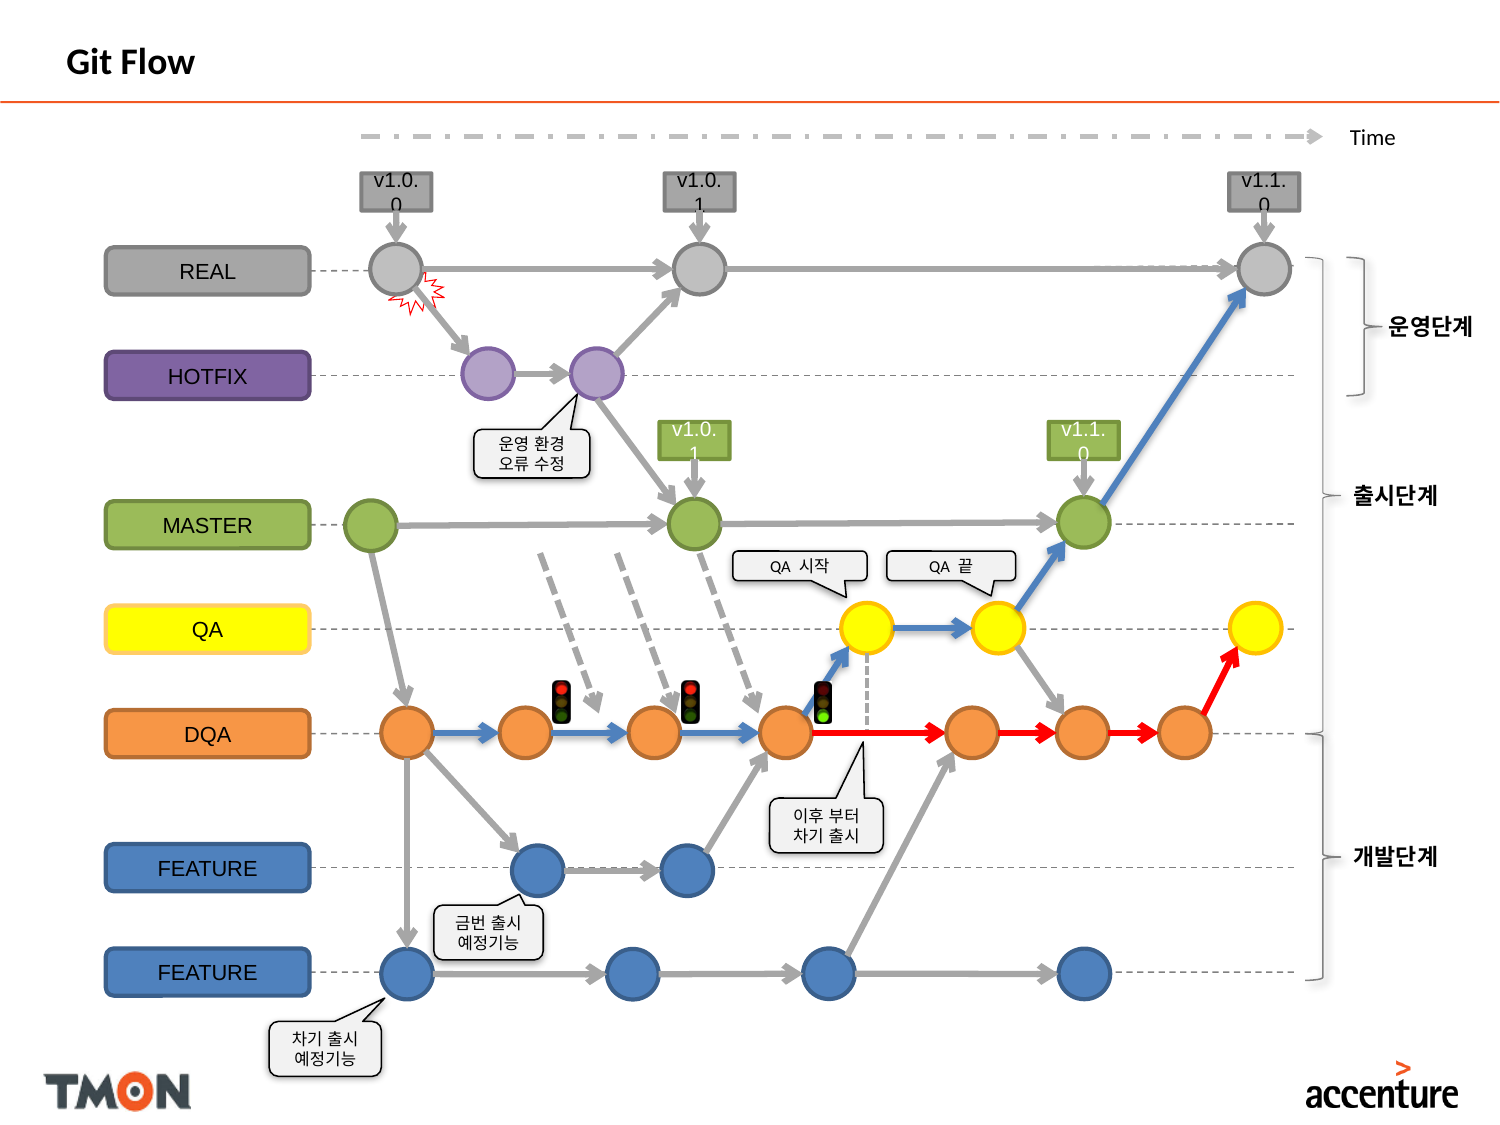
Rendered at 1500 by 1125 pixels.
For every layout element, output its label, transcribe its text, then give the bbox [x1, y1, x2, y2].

text_box REAL [103, 245, 312, 297]
text_box [970, 600, 1027, 628]
text_box [972, 637, 1025, 656]
text_box v1.1.0 [1046, 419, 1096, 462]
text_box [803, 645, 849, 716]
text_box [368, 242, 424, 264]
text_box [666, 496, 723, 522]
text_box 운영 환경 오류 수정 [473, 393, 591, 479]
text_box [1056, 741, 1109, 761]
text_box [510, 843, 566, 867]
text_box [414, 286, 471, 356]
text_box 운영단계 [1374, 305, 1489, 348]
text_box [596, 398, 677, 507]
text_box [626, 722, 678, 732]
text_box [1016, 645, 1065, 716]
text_box [659, 843, 715, 867]
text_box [614, 286, 682, 356]
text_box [1101, 286, 1247, 505]
text_box [388, 295, 408, 307]
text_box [699, 552, 759, 714]
text_box 개발단계 [1338, 835, 1454, 878]
text_box [672, 242, 728, 264]
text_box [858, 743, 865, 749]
text_box [1227, 600, 1284, 628]
text_box [344, 533, 398, 553]
text_box MASTER [103, 499, 312, 551]
text_box [569, 346, 625, 374]
text_box [420, 281, 436, 285]
text_box [1056, 946, 1113, 971]
text_box [802, 981, 856, 1002]
text_box 금번 출시 예정기능 [433, 893, 545, 961]
text_box [668, 533, 721, 552]
text_box QA 끝 [886, 550, 1011, 597]
text_box [1239, 280, 1290, 297]
text_box [1158, 741, 1212, 761]
text_box v1.1.0 [1227, 171, 1302, 213]
text_box [840, 637, 893, 656]
picture [1306, 1060, 1458, 1108]
picture [813, 680, 832, 724]
text_box v1.0.1 [681, 419, 732, 462]
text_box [370, 550, 408, 628]
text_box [1016, 539, 1066, 611]
text_box QA [103, 603, 312, 655]
text_box [1054, 705, 1111, 732]
text_box FEATURE [103, 946, 312, 998]
text_box [343, 498, 399, 522]
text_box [616, 552, 677, 714]
text_box [660, 877, 715, 899]
text_box [1229, 637, 1283, 656]
text_box HOTFIX [103, 349, 312, 402]
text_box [1202, 645, 1238, 716]
text_box DQA [103, 707, 312, 760]
text_box Time [1335, 115, 1412, 158]
text_box v1.0.0 [359, 171, 434, 213]
text_box [380, 981, 434, 1002]
text_box [571, 384, 623, 401]
text_box FEATURE [103, 841, 312, 894]
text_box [370, 637, 408, 708]
text_box [759, 741, 812, 761]
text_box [425, 750, 520, 854]
text_box [1305, 741, 1338, 982]
text_box v1.0.1 [662, 171, 737, 213]
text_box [309, 265, 1297, 272]
text_box [462, 384, 514, 402]
text_box [628, 741, 680, 761]
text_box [705, 750, 768, 854]
text_box [674, 280, 725, 297]
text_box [846, 750, 955, 957]
text_box [1157, 705, 1213, 732]
text_box [946, 741, 999, 761]
text_box [379, 947, 435, 971]
title Git Flow [51, 22, 1448, 98]
text_box [606, 981, 660, 1002]
text_box [839, 600, 895, 628]
text_box [1236, 242, 1292, 264]
text_box 이후 부터 차기 출시 [772, 785, 841, 854]
text_box [1346, 256, 1374, 397]
text_box [460, 346, 517, 374]
text_box [499, 741, 551, 761]
text_box [1305, 256, 1338, 735]
text_box [380, 741, 433, 761]
picture [681, 680, 700, 725]
text_box [1058, 533, 1110, 550]
text_box [379, 706, 435, 732]
text_box 차기 출시 예정기능 [268, 997, 386, 1078]
text_box [605, 946, 661, 971]
text_box [1058, 981, 1112, 1002]
text_box 출시단계 [1338, 474, 1454, 517]
text_box [944, 705, 1000, 732]
text_box [758, 705, 810, 732]
picture [41, 1070, 191, 1112]
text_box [539, 552, 600, 714]
picture [552, 680, 571, 725]
text_box [1056, 495, 1112, 522]
text_box [497, 705, 548, 732]
text_box [370, 280, 422, 297]
text_box [510, 877, 565, 899]
text_box [801, 946, 857, 971]
text_box QA 시작 [735, 550, 868, 599]
